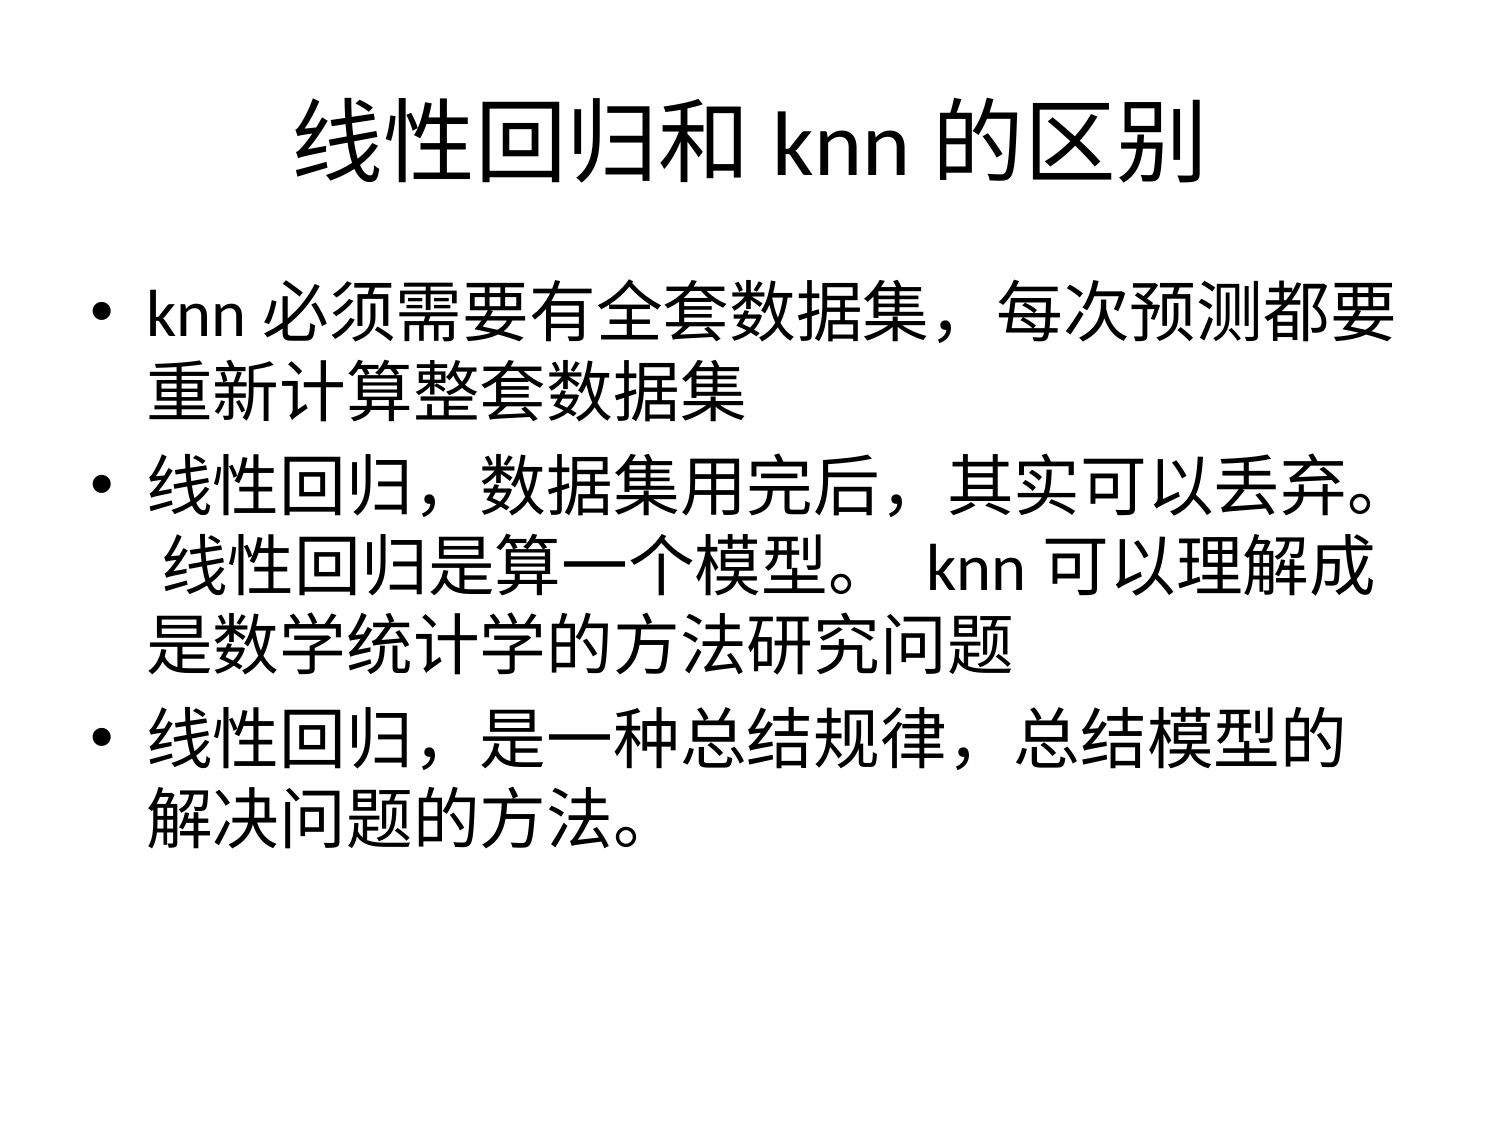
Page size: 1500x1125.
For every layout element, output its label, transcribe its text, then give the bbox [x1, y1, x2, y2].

title 线性回归和knn的区别 [75, 45, 1425, 233]
list knn必须需要有全套数据集，每次预测都要重新计算整套数据集 线性回归，数据集用完后，其实可以丢弃。 线性回归是算一个模型。 knn可以理解成是数学统计学的方法研究问题 线性回归，是一种总结规律，总结模型的解决问题的方法。 [75, 262, 1425, 1005]
